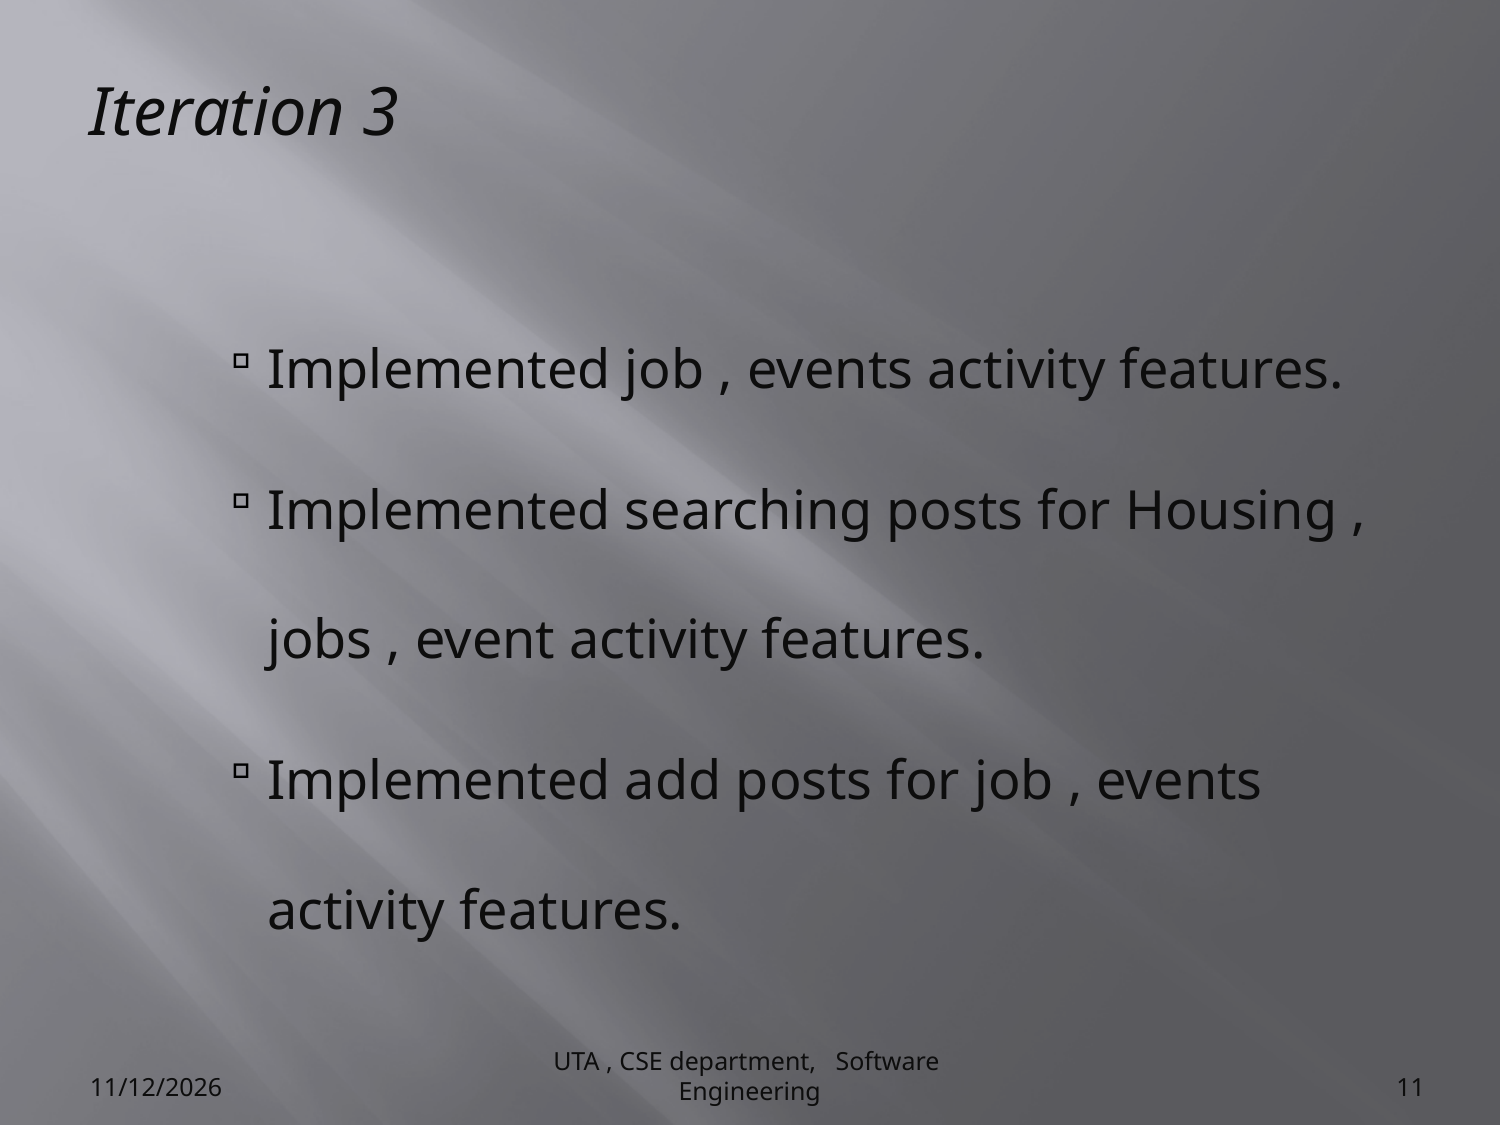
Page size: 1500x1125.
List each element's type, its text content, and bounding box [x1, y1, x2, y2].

footer UTA , CSE department, Software Engineering [512, 1052, 988, 1113]
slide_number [75, 1052, 425, 1113]
title Iteration 3 [75, 45, 1425, 233]
slide_number 11 [1299, 1052, 1425, 1113]
list Implemented job , events activity features. Implemented searching posts for Housing , jobs , event activity features. Implemented add posts for job , events activity features. [75, 262, 1425, 1035]
